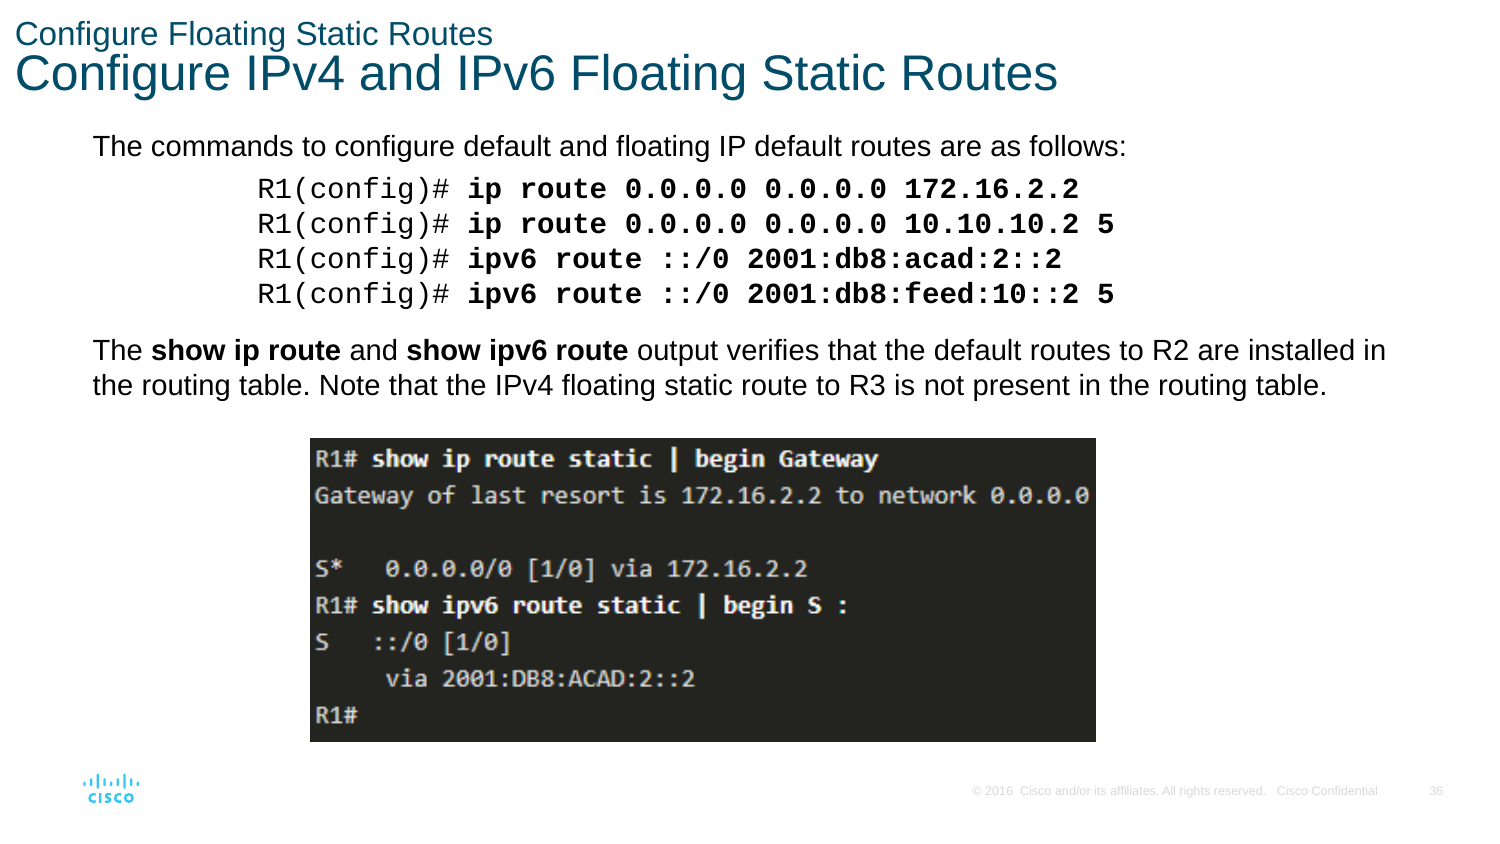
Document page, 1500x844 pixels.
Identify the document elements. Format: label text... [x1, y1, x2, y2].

picture [310, 438, 1096, 742]
list The commands to configure default and floating IP default routes are as follows: The show ip route and show ipv6 route output verifies that the default routes to R2 are installed in the routing table. Note that the IPv4 floating static route to R3 is not present in the routing table. [77, 120, 1437, 422]
text_box R1(config)# ip route 0.0.0.0 0.0.0.0 172.16.2.2 R1(config)# ip route 0.0.0.0 0.0.0.0 10.10.10.2 5 R1(config)# ipv6 route ::/0 2001:db8:acad:2::2 R1(config)# ipv6 route ::/0 2001:db8:feed:10::2 5 [242, 161, 1162, 317]
title Configure Floating Static Routes Configure IPv4 and IPv6 Floating Static Routes [0, 0, 1369, 120]
